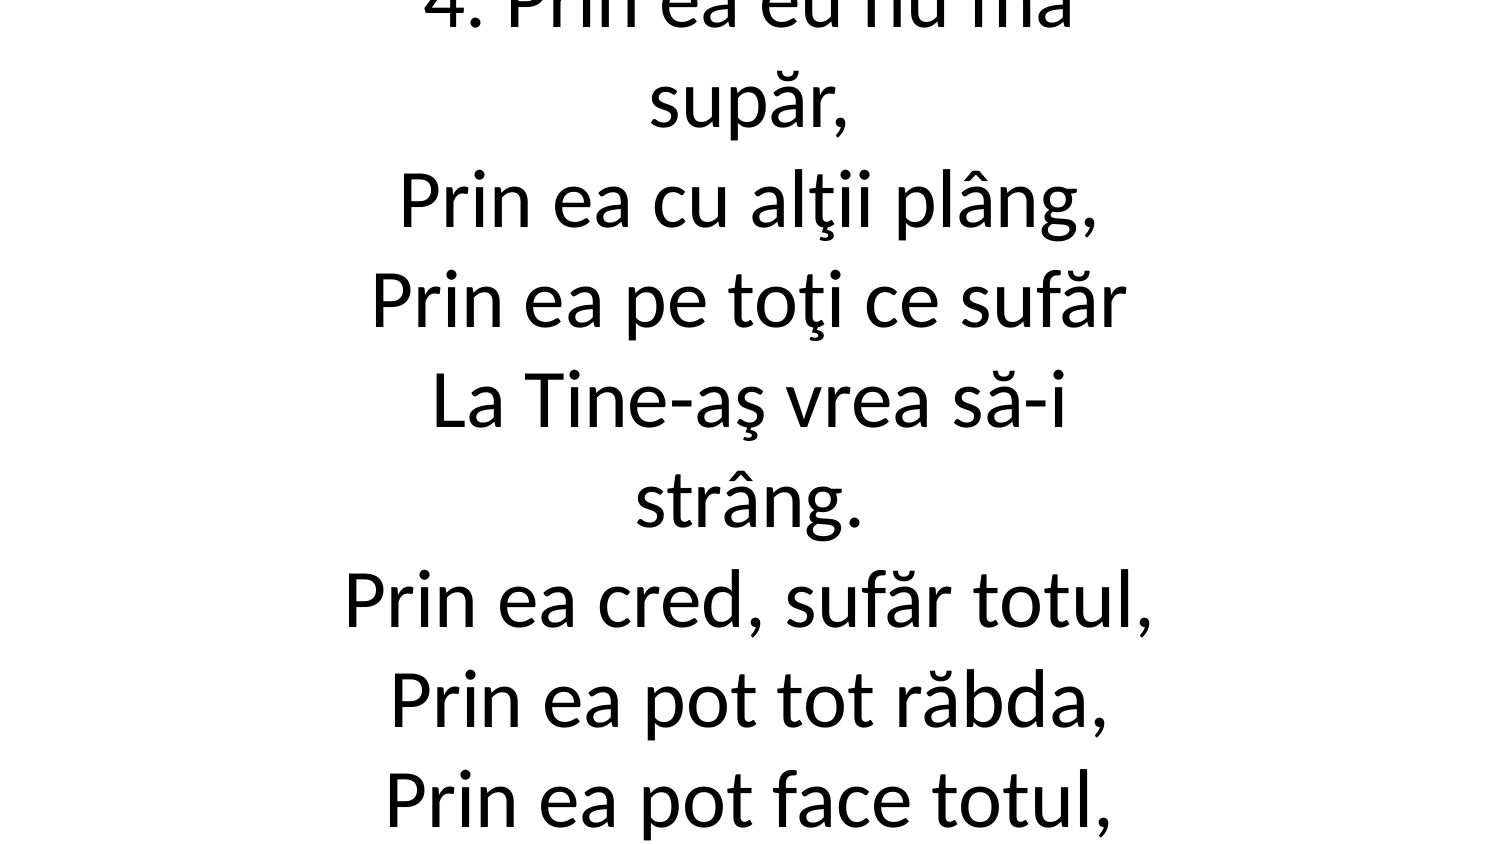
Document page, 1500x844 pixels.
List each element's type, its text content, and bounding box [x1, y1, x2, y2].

text_box 4. Prin ea eu nu mă supăr, Prin ea cu alţii plâng, Prin ea pe toţi ce sufăr La Tine-aş vrea să-i strâng. Prin ea cred, sufăr totul, Prin ea pot tot răbda, Prin ea pot face totul, Prin ea, numai prin ea! [329, 0, 1171, 844]
